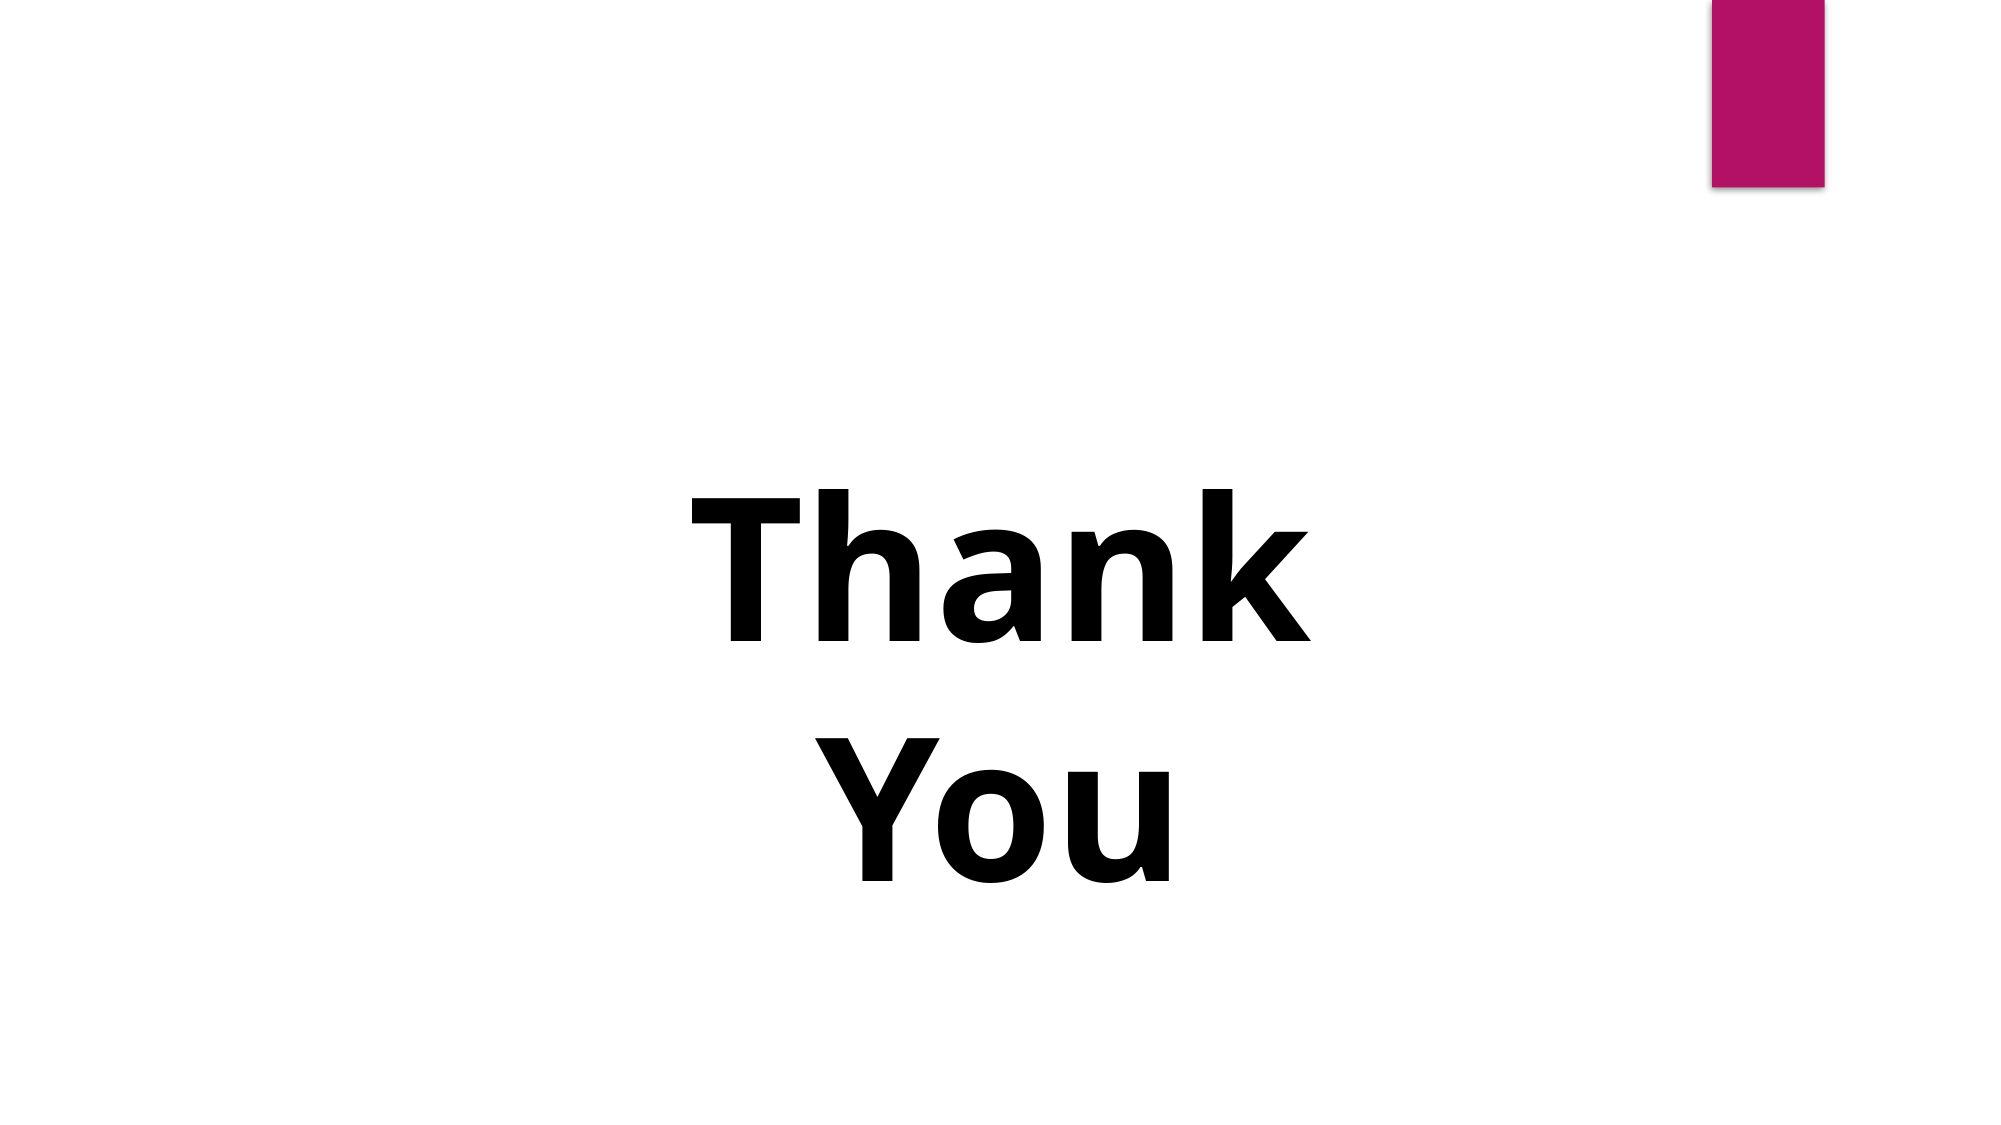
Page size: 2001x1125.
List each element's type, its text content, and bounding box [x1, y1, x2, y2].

text_box Thank You [500, 433, 1500, 929]
